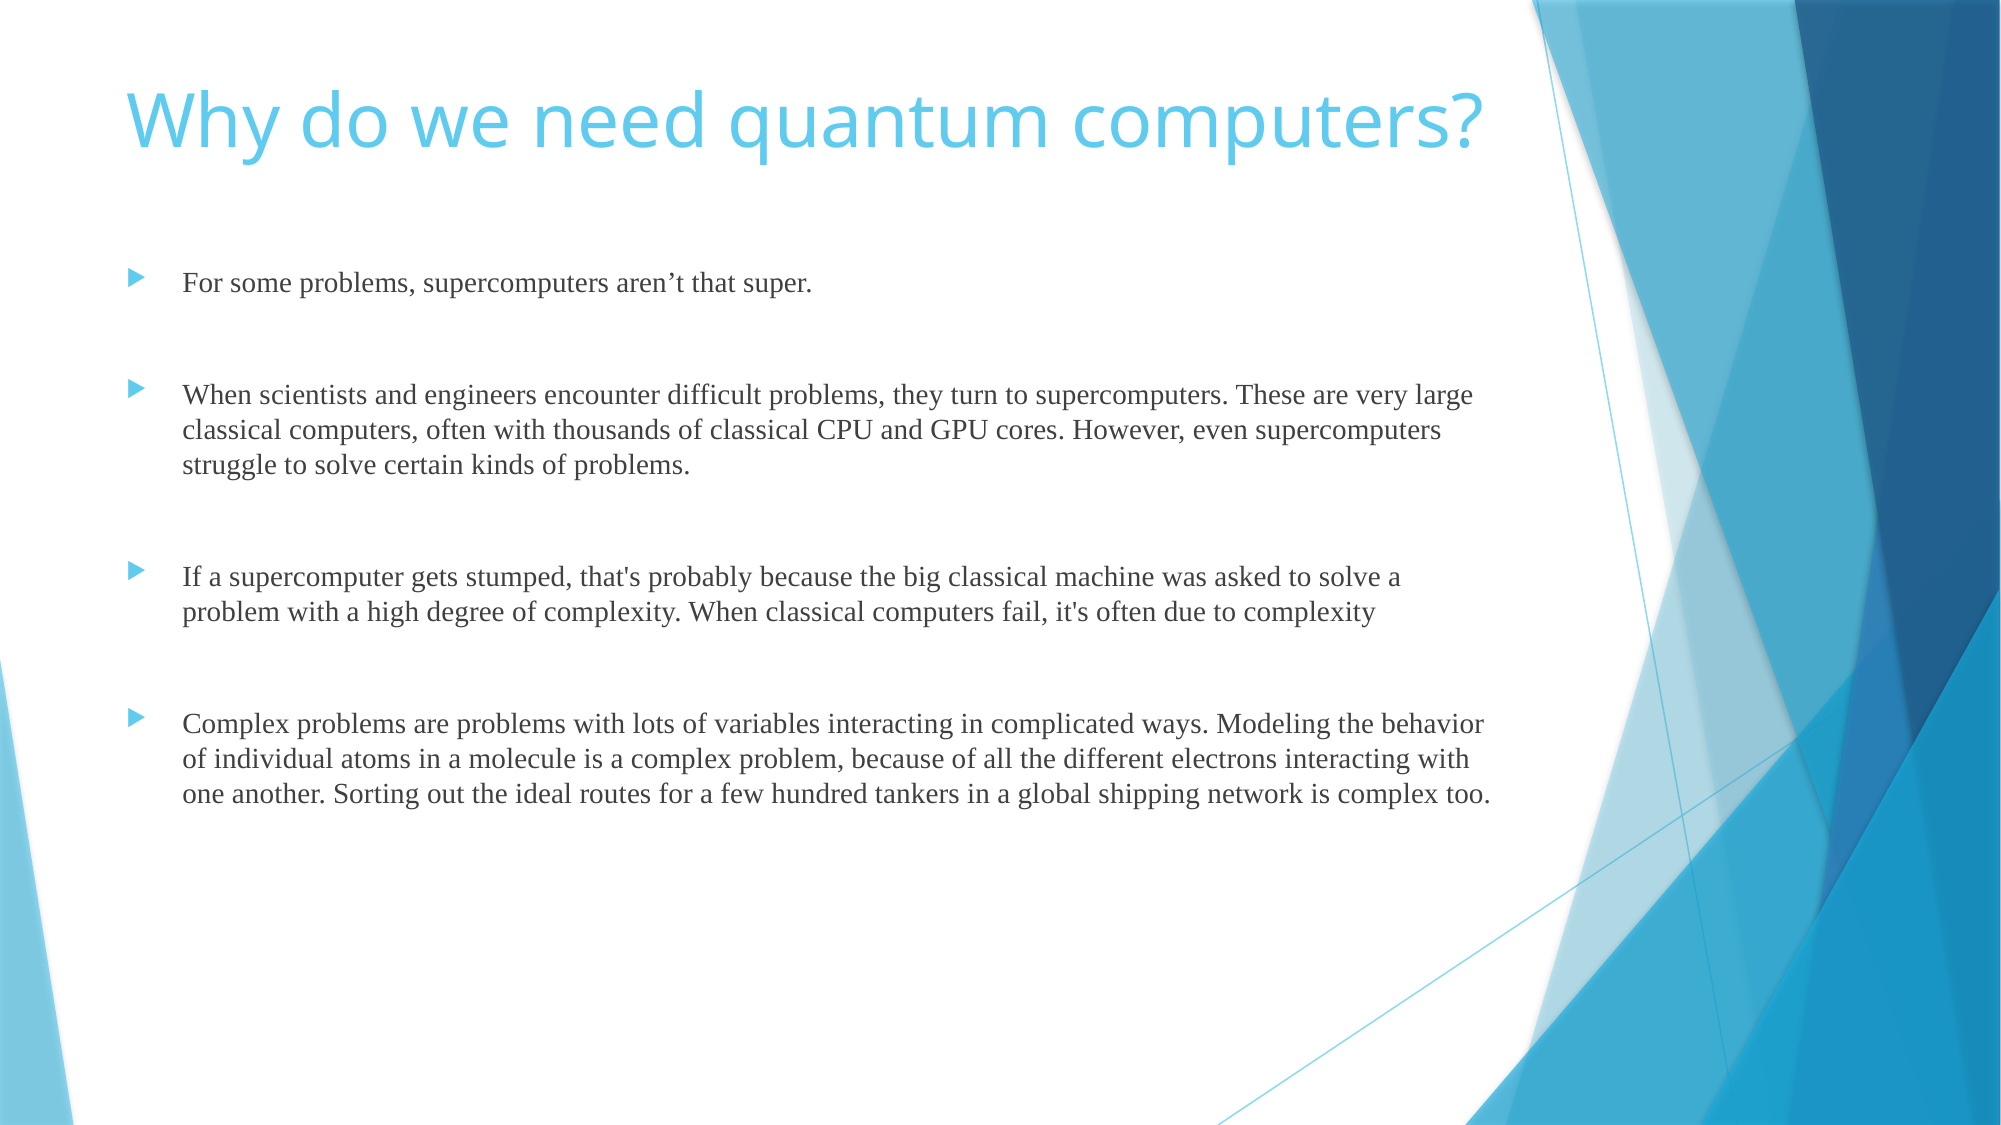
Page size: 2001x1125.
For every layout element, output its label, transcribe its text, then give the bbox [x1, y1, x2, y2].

title Why do we need quantum computers? [111, 64, 1522, 243]
list For some problems, supercomputers aren’t that super. When scientists and engineers encounter difficult problems, they turn to supercomputers. These are very large classical computers, often with thousands of classical CPU and GPU cores. However, even supercomputers struggle to solve certain kinds of problems. If a supercomputer gets stumped, that's probably because the big classical machine was asked to solve a problem with a high degree of complexity. When classical computers fail, it's often due to complexity Complex problems are problems with lots of variables interacting in complicated ways. Modeling the behavior of individual atoms in a molecule is a complex problem, because of all the different electrons interacting with one another. Sorting out the ideal routes for a few hundred tankers in a global shipping network is complex too. [111, 255, 1522, 949]
